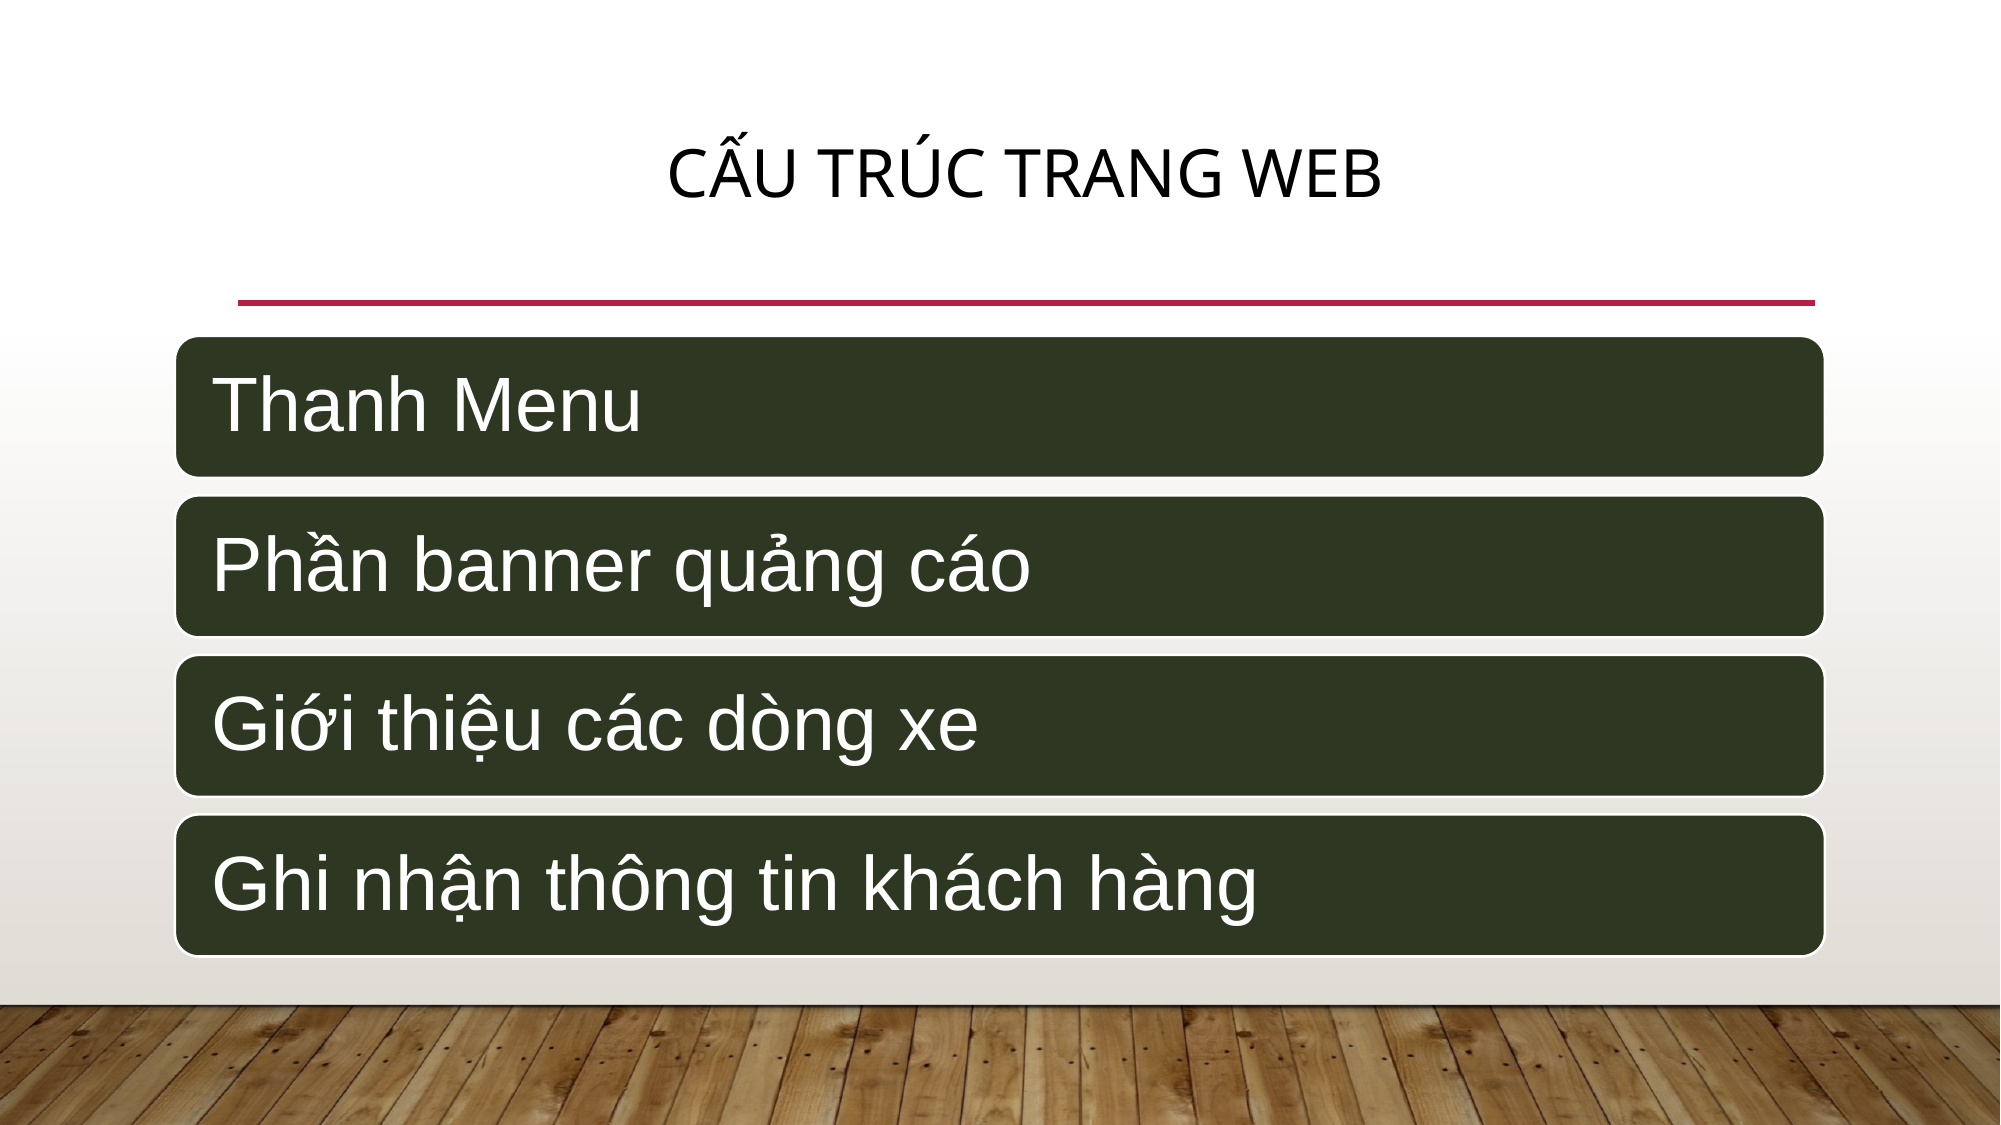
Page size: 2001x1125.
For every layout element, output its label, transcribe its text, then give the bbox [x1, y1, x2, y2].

title CẤU TRÚC TRANG WEB [238, 131, 1814, 305]
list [174, 330, 1826, 963]
picture [0, 1005, 2000, 1125]
